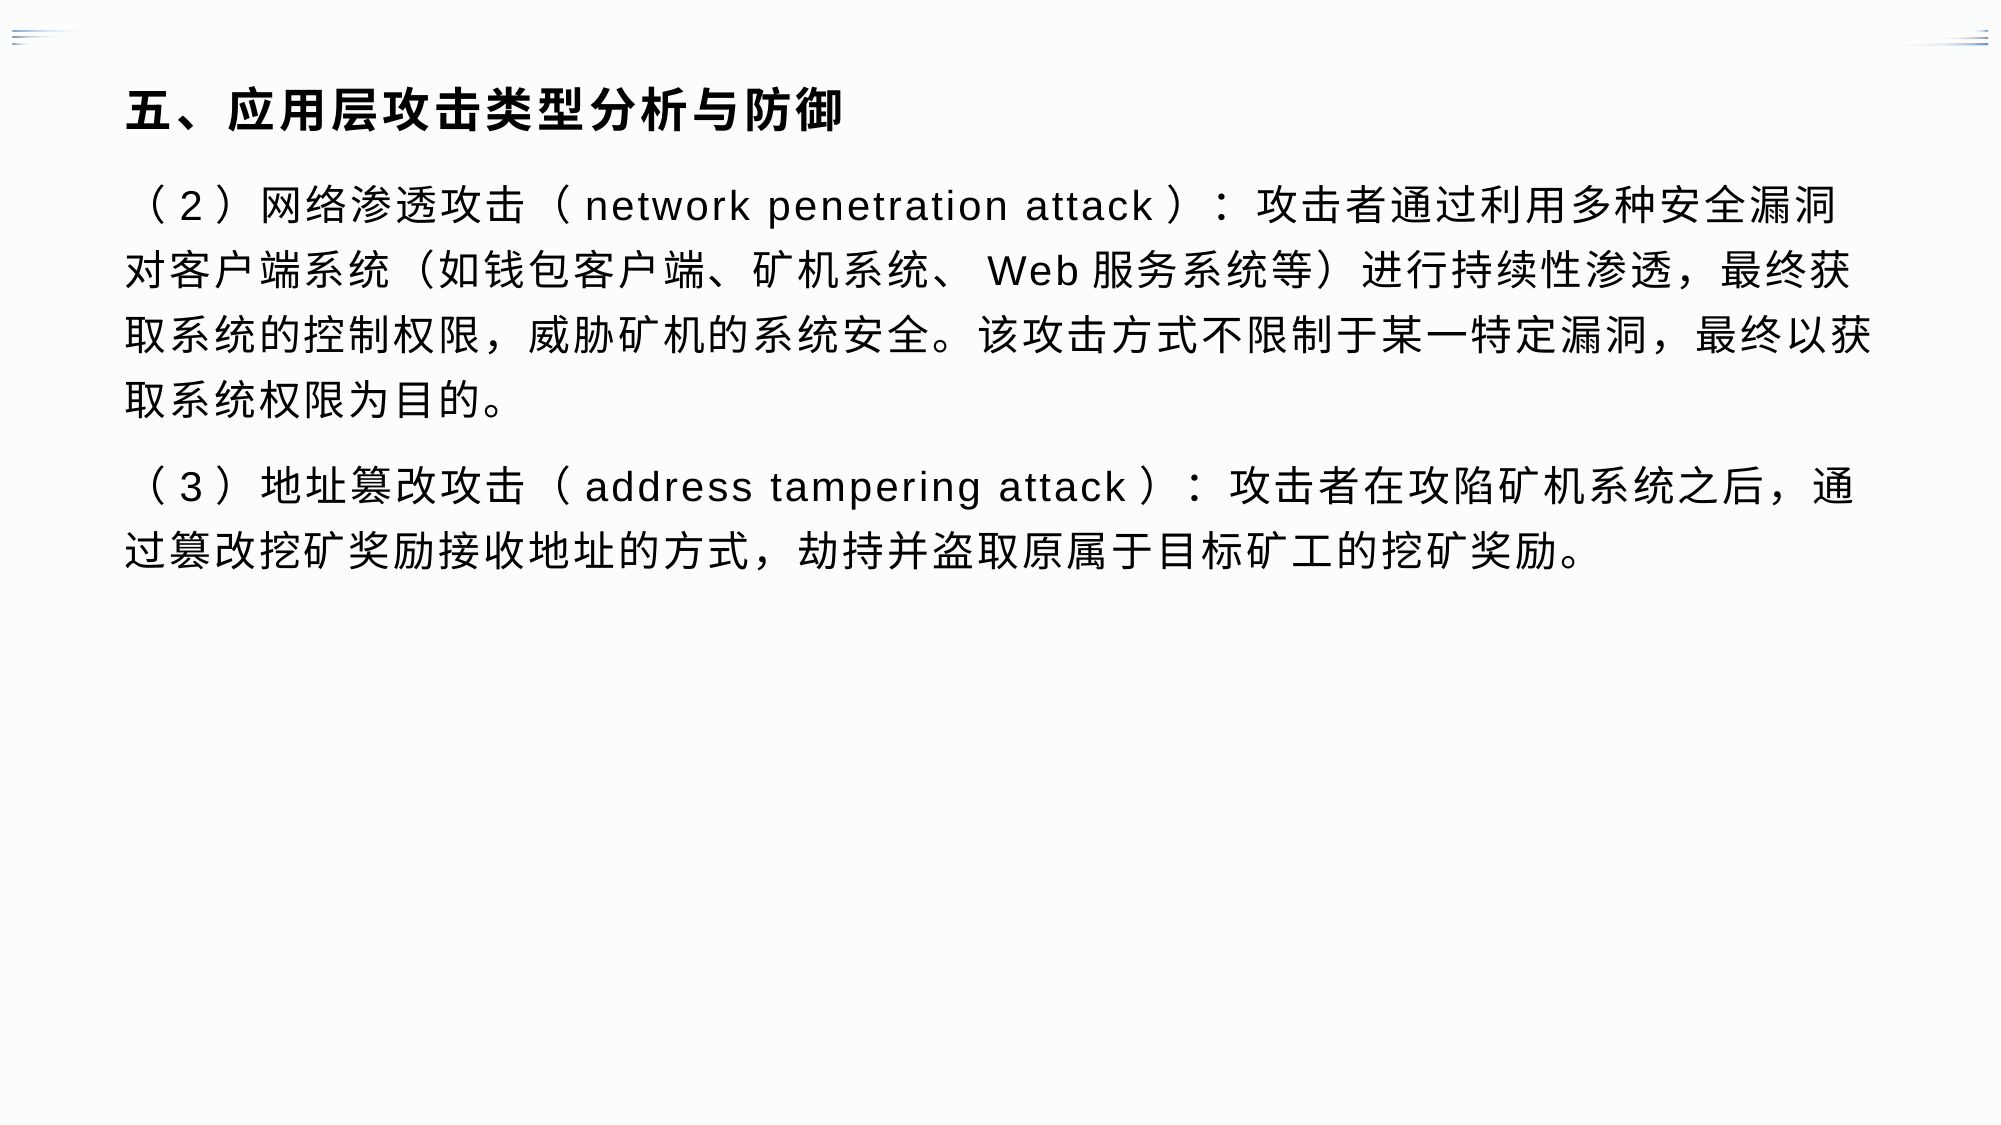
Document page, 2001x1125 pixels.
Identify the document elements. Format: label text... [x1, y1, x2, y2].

title 五、应用层攻击类型分析与防御 [109, 72, 1891, 146]
picture [0, 0, 119, 75]
picture [1881, 0, 2000, 75]
list （2）网络渗透攻击（network penetration attack）：攻击者通过利用多种安全漏洞对客户端系统（如钱包客户端、矿机系统、Web服务系统等）进行持续性渗透，最终获取系统的控制权限，威胁矿机的系统安全。该攻击方式不限制于某一特定漏洞，最终以获取系统权限为目的。 （3）地址篡改攻击（address tampering attack）：攻击者在攻陷矿机系统之后，通过篡改挖矿奖励接收地址的方式，劫持并盗取原属于目标矿工的挖矿奖励。 [109, 156, 1891, 1041]
